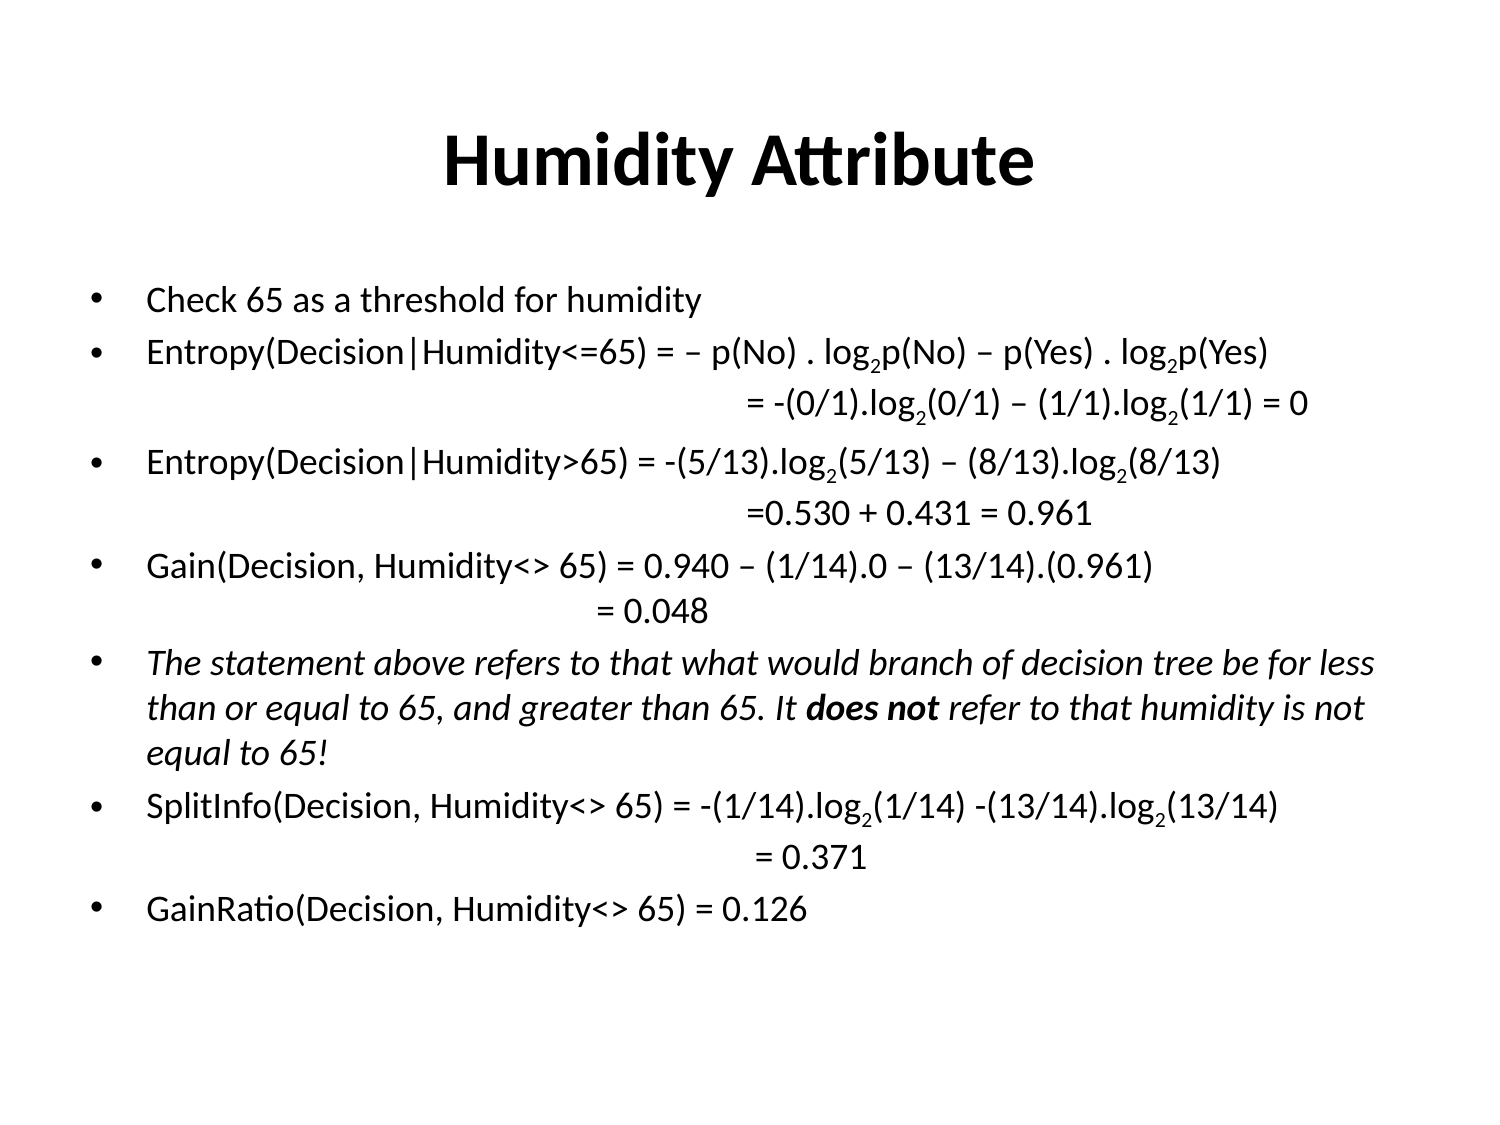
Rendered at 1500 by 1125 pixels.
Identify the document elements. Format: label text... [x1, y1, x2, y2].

text_box Humidity Attribute [64, 101, 1415, 209]
list Check 65 as a threshold for humidity Entropy(Decision|Humidity<=65) = – p(No) . log2p(No) – p(Yes) . log2p(Yes) = -(0/1).log2(0/1) – (1/1).log2(1/1) = 0 Entropy(Decision|Humidity>65) = -(5/13).log2(5/13) – (8/13).log2(8/13) =0.530 + 0.431 = 0.961 Gain(Decision, Humidity<> 65) = 0.940 – (1/14).0 – (13/14).(0.961) = 0.048 The statement above refers to that what would branch of decision tree be for less than or equal to 65, and greater than 65. It does not refer to that humidity is not equal to 65! SplitInfo(Decision, Humidity<> 65) = -(1/14).log2(1/14) -(13/14).log2(13/14) = 0.371 GainRatio(Decision, Humidity<> 65) = 0.126 [75, 267, 1425, 1005]
